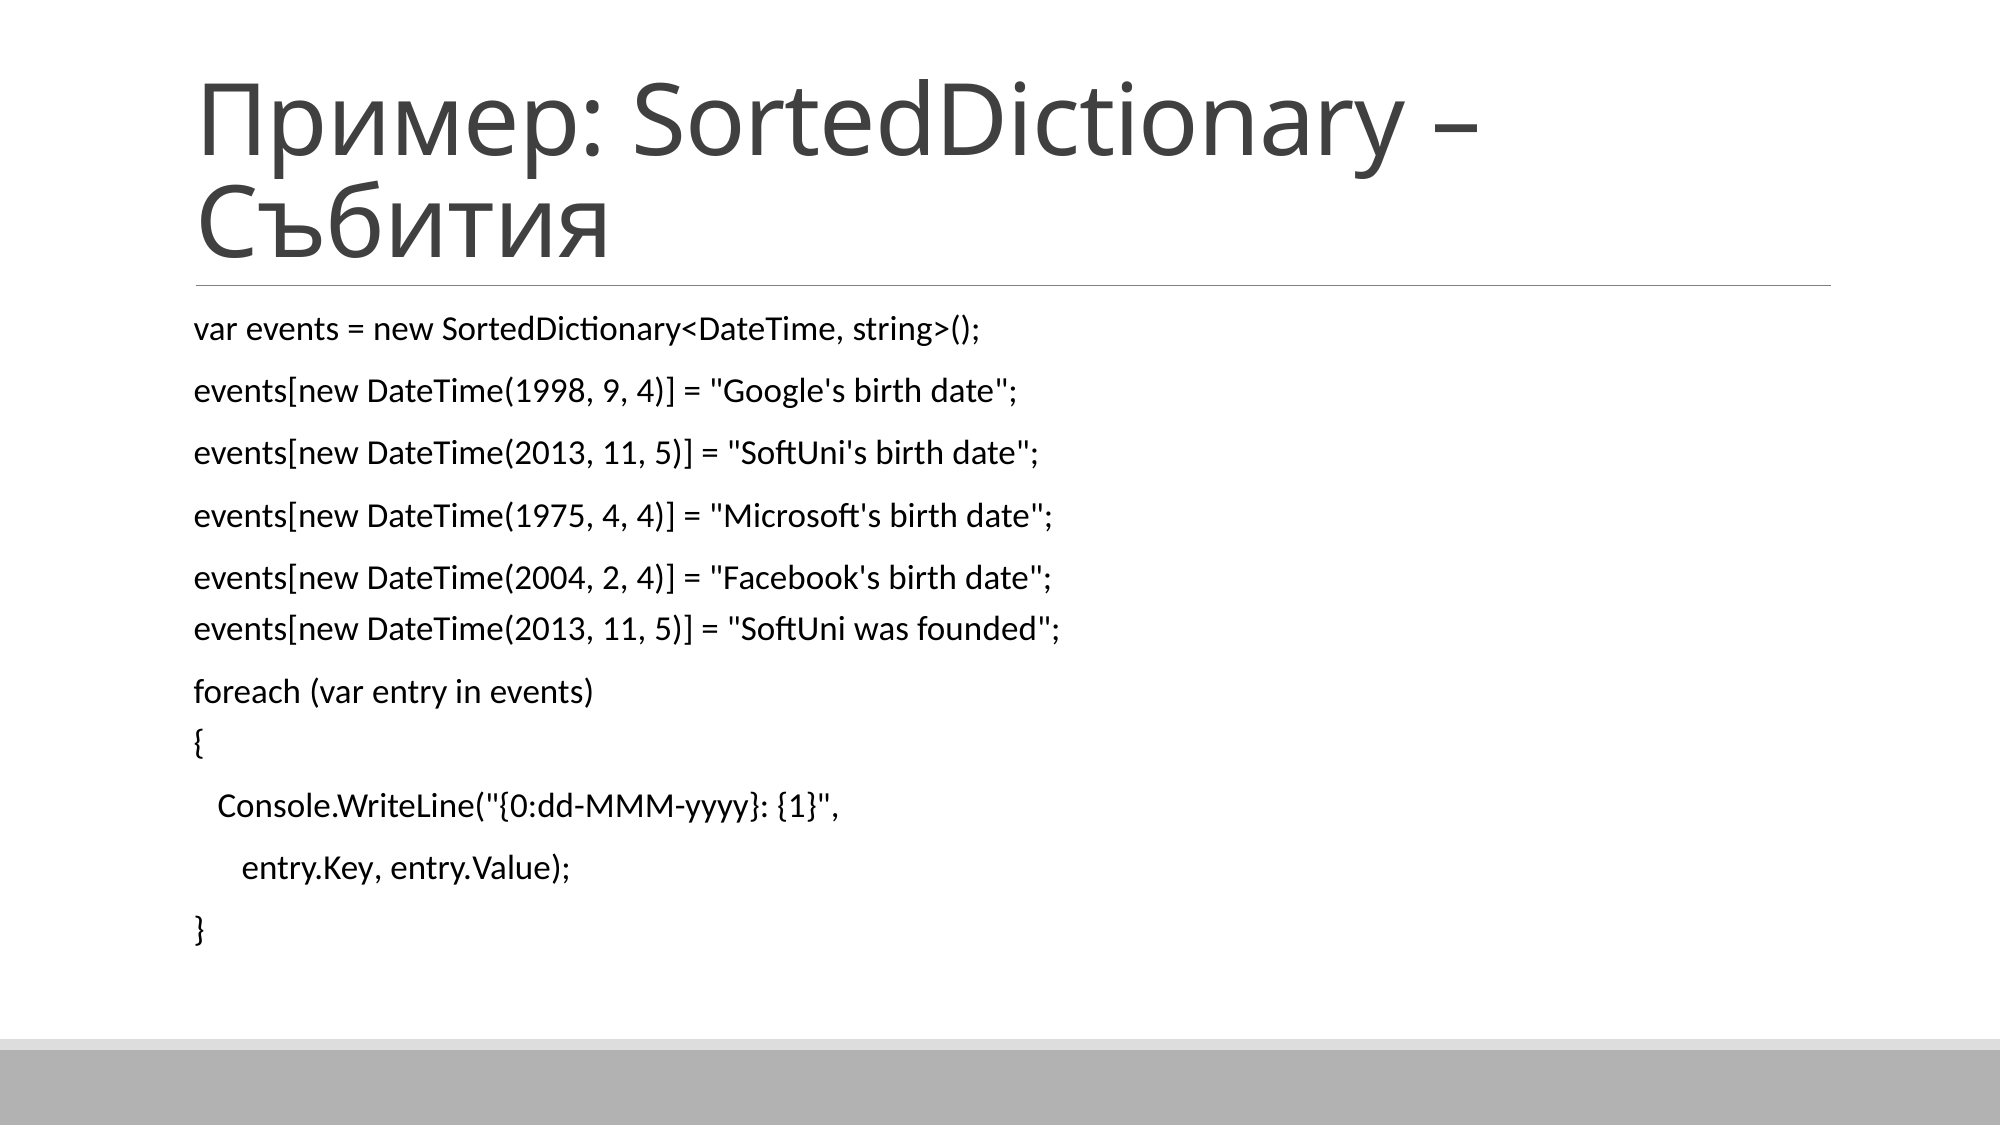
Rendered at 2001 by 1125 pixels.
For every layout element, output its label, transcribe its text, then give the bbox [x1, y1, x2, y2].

title Пример: SortedDictionary – Събития [180, 47, 1830, 285]
list var events = new SortedDictionary<DateTime, string>(); events[new DateTime(1998, 9, 4)] = "Google's birth date"; events[new DateTime(2013, 11, 5)] = "SoftUni's birth date"; events[new DateTime(1975, 4, 4)] = "Microsoft's birth date"; events[new DateTime(2004, 2, 4)] = "Facebook's birth date"; events[new DateTime(2013, 11, 5)] = "SoftUni was founded"; foreach (var entry in events) { Console.WriteLine("{0:dd-MMM-yyyy}: {1}", entry.Key, entry.Value); } [180, 302, 1830, 963]
